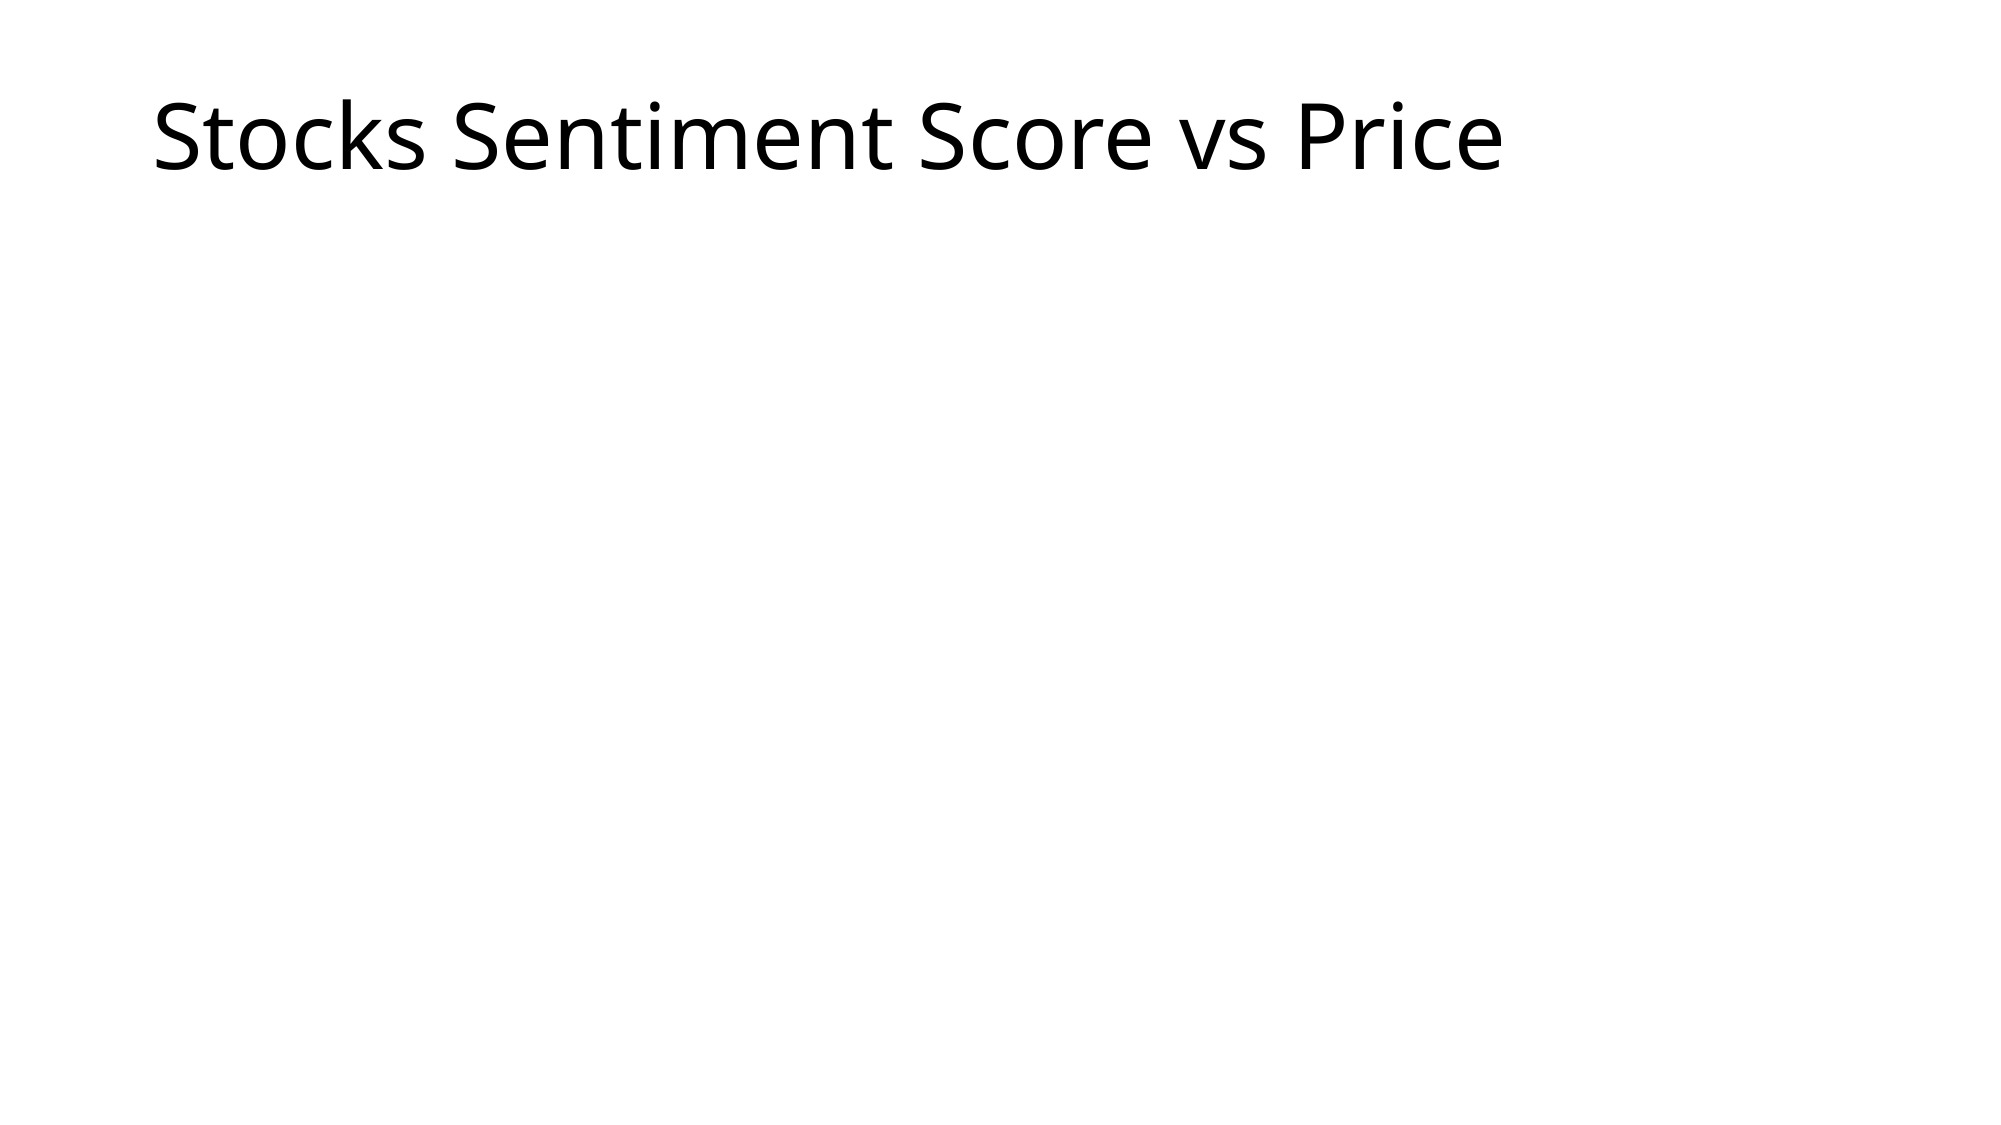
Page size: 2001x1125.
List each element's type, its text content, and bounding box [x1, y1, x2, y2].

title Stocks Sentiment Score vs Price [137, 59, 1863, 220]
